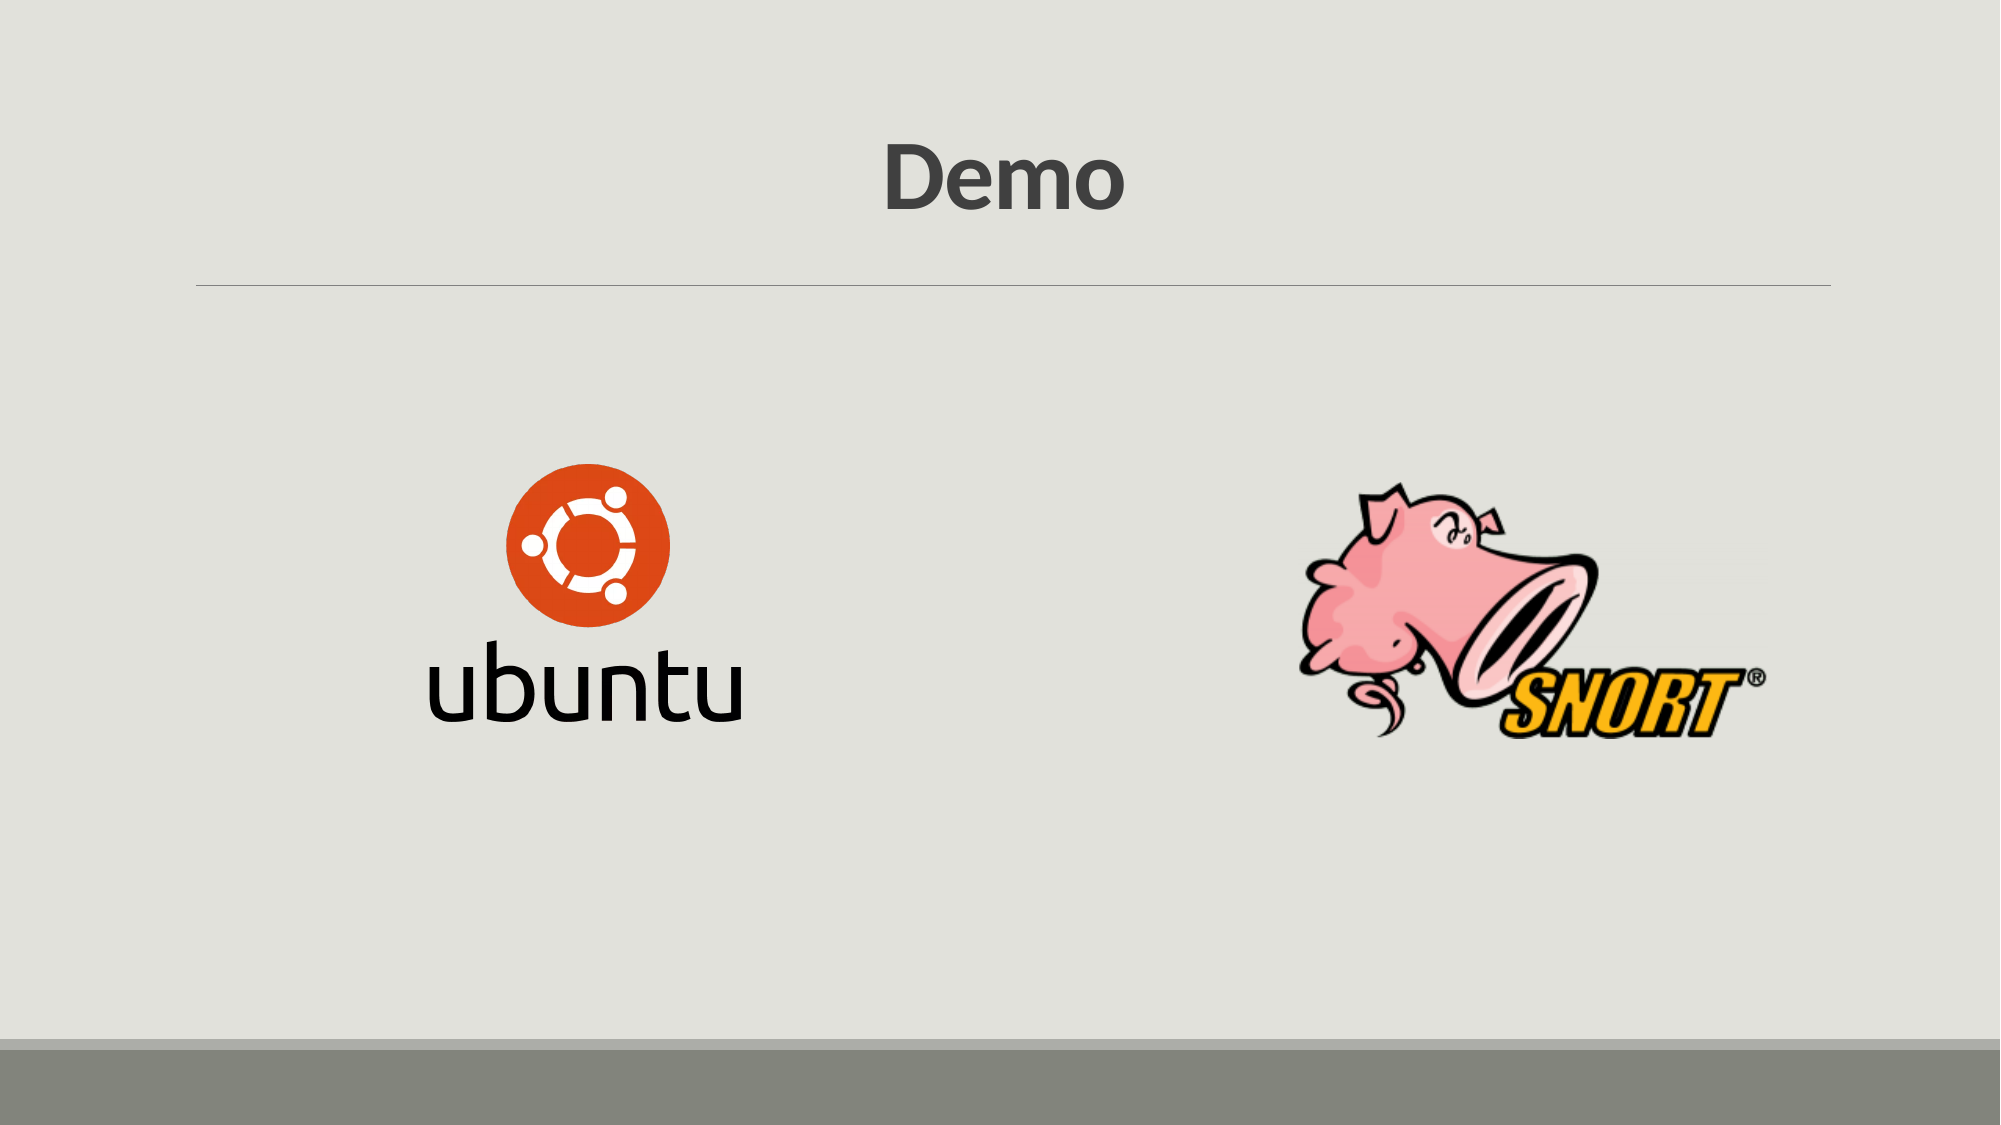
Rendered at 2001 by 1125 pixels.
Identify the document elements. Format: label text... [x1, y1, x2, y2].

title Demo [180, 47, 1830, 238]
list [1298, 481, 1769, 740]
picture [308, 408, 881, 813]
